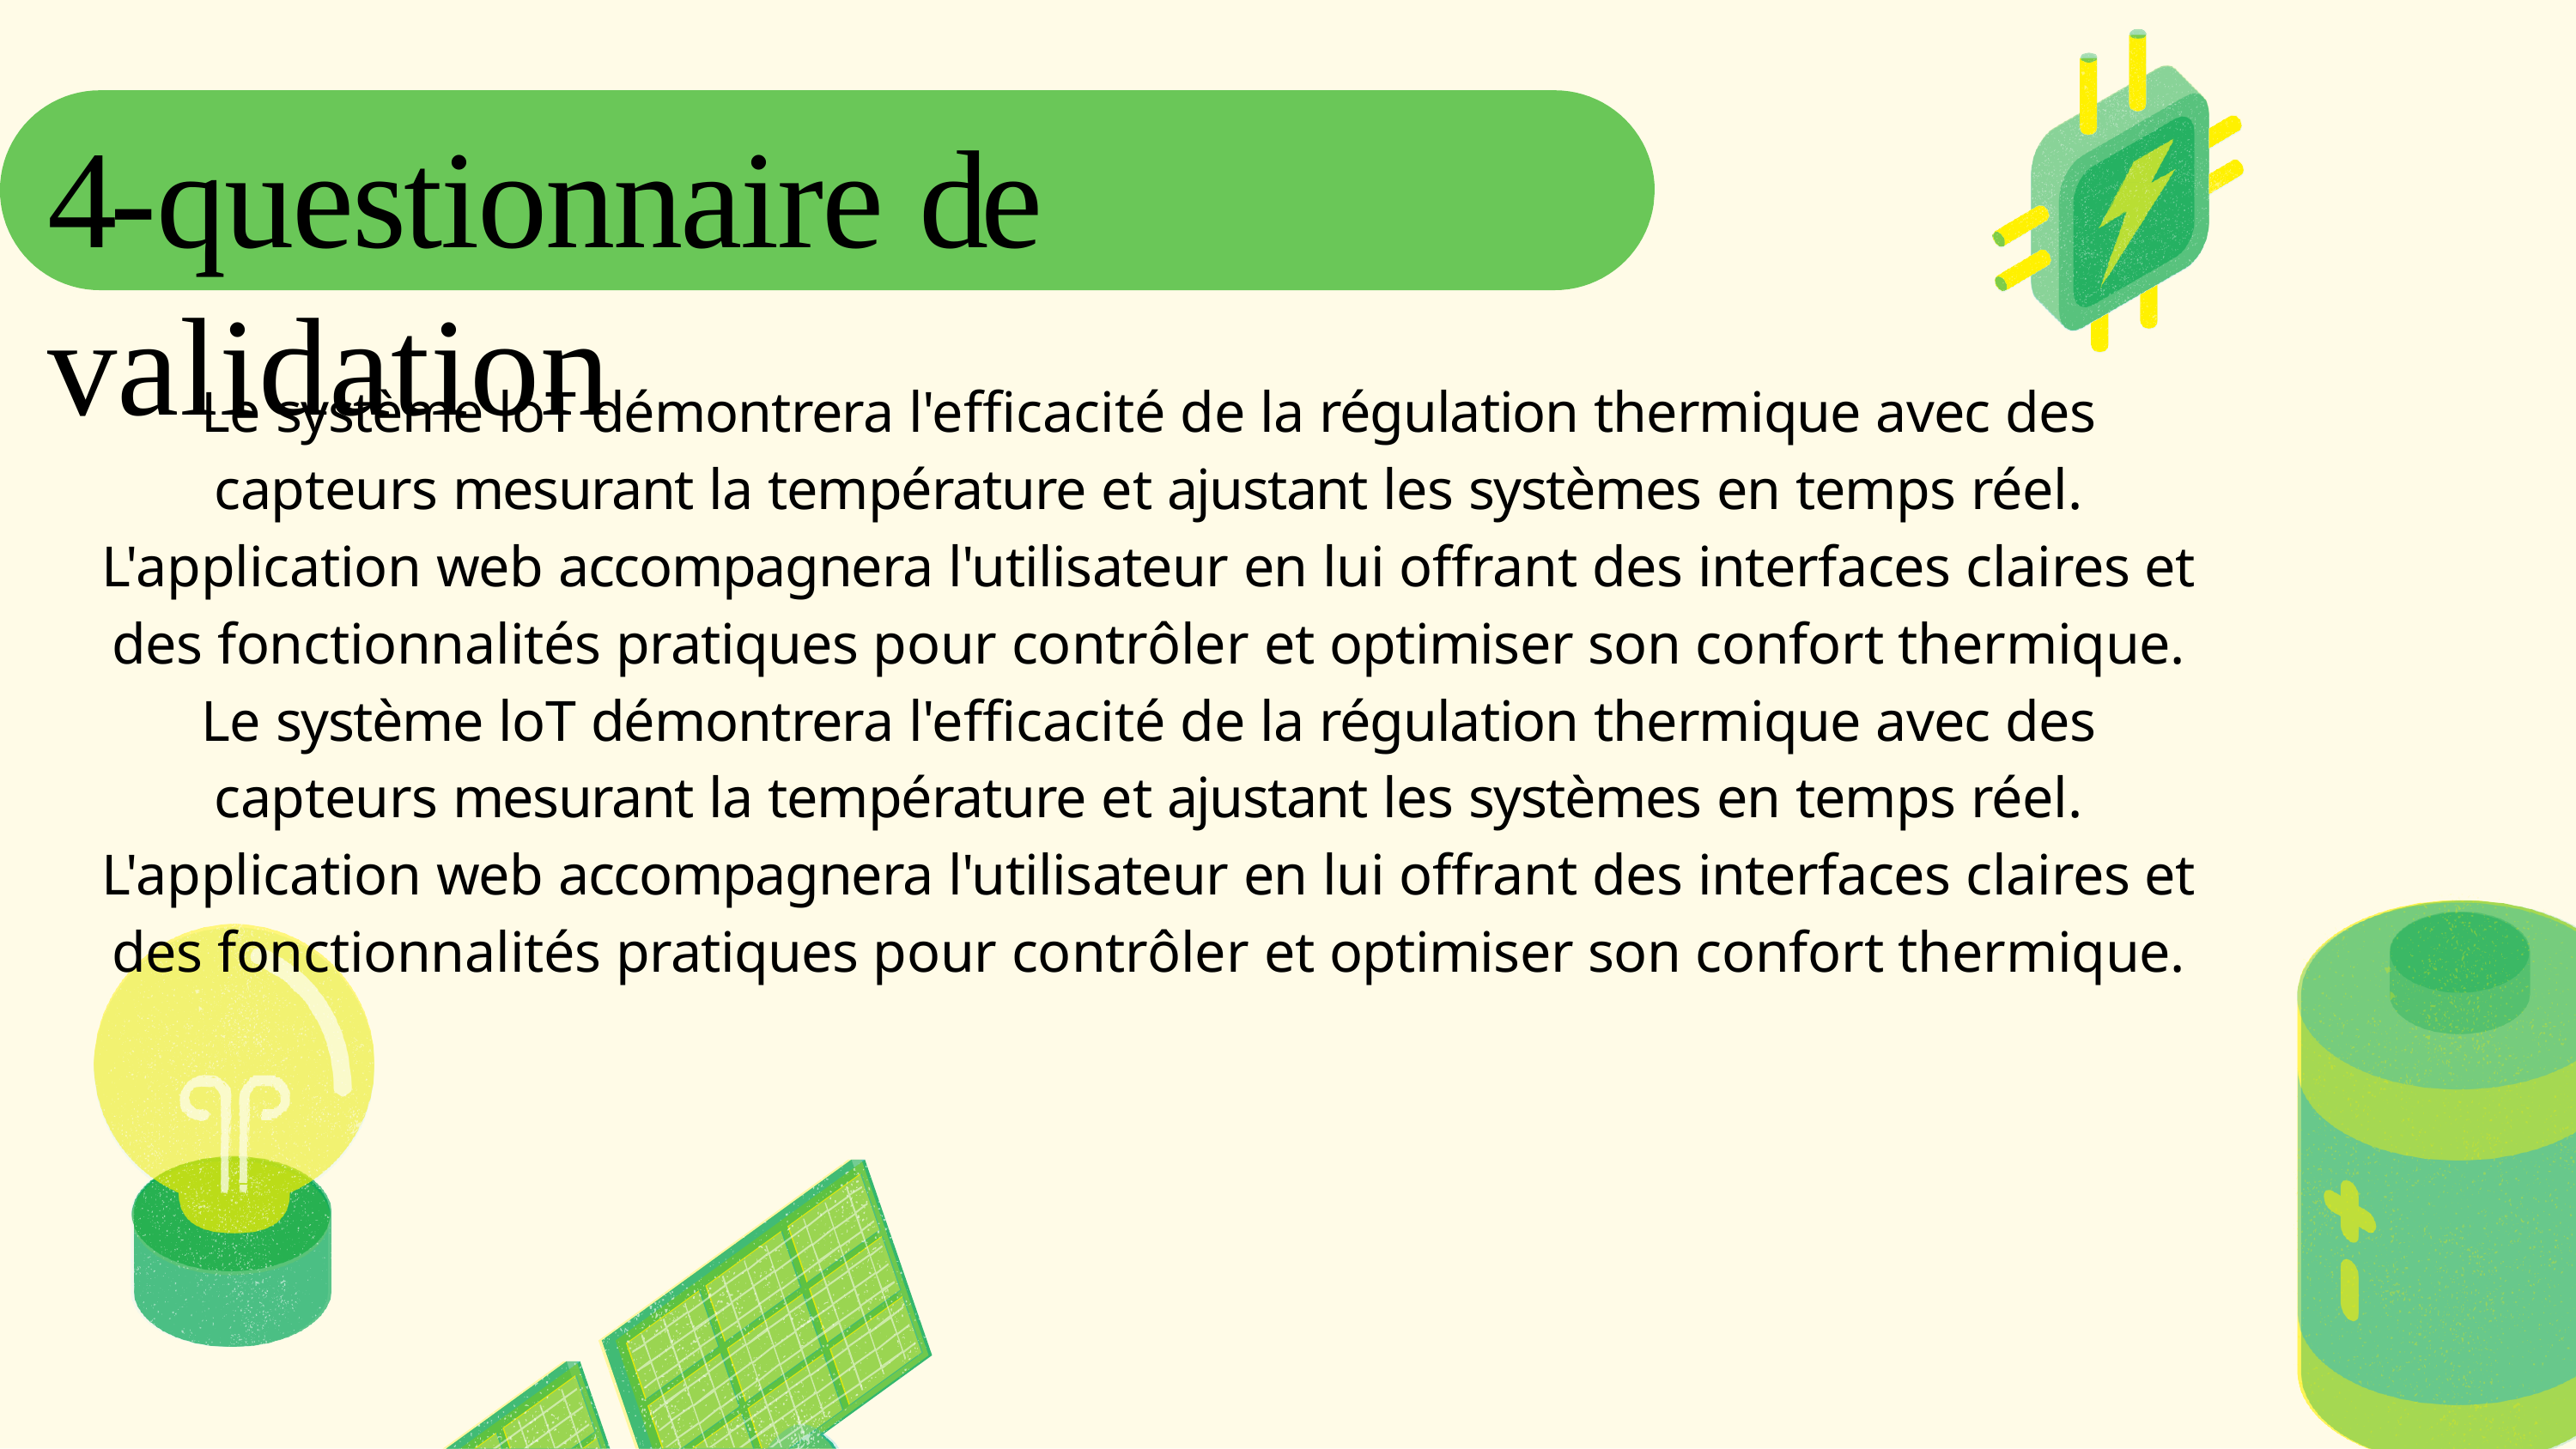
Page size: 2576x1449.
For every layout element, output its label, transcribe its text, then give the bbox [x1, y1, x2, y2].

picture [94, 924, 375, 1348]
picture [2293, 894, 2576, 1449]
text_box [0, 90, 1655, 275]
title 4-questionnaire de validation [46, 106, 1609, 444]
list Le système loT démontrera l'efficacité de la régulation thermique avec des capteurs mesurant la température et ajustant les systèmes en temps réel. L'application web accompagnera l'utilisateur en lui offrant des interfaces claires et des fonctionnalités pratiques pour contrôler et optimiser son confort thermique. Le système loT démontrera l'efficacité de la régulation thermique avec des capteurs mesurant la température et ajustant les systèmes en temps réel. L'application web accompagnera l'utilisateur en lui offrant des interfaces claires et des fonctionnalités pratiques pour contrôler et optimiser son confort thermique. [69, 364, 2227, 1194]
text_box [1992, 28, 2245, 354]
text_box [442, 1159, 933, 1449]
